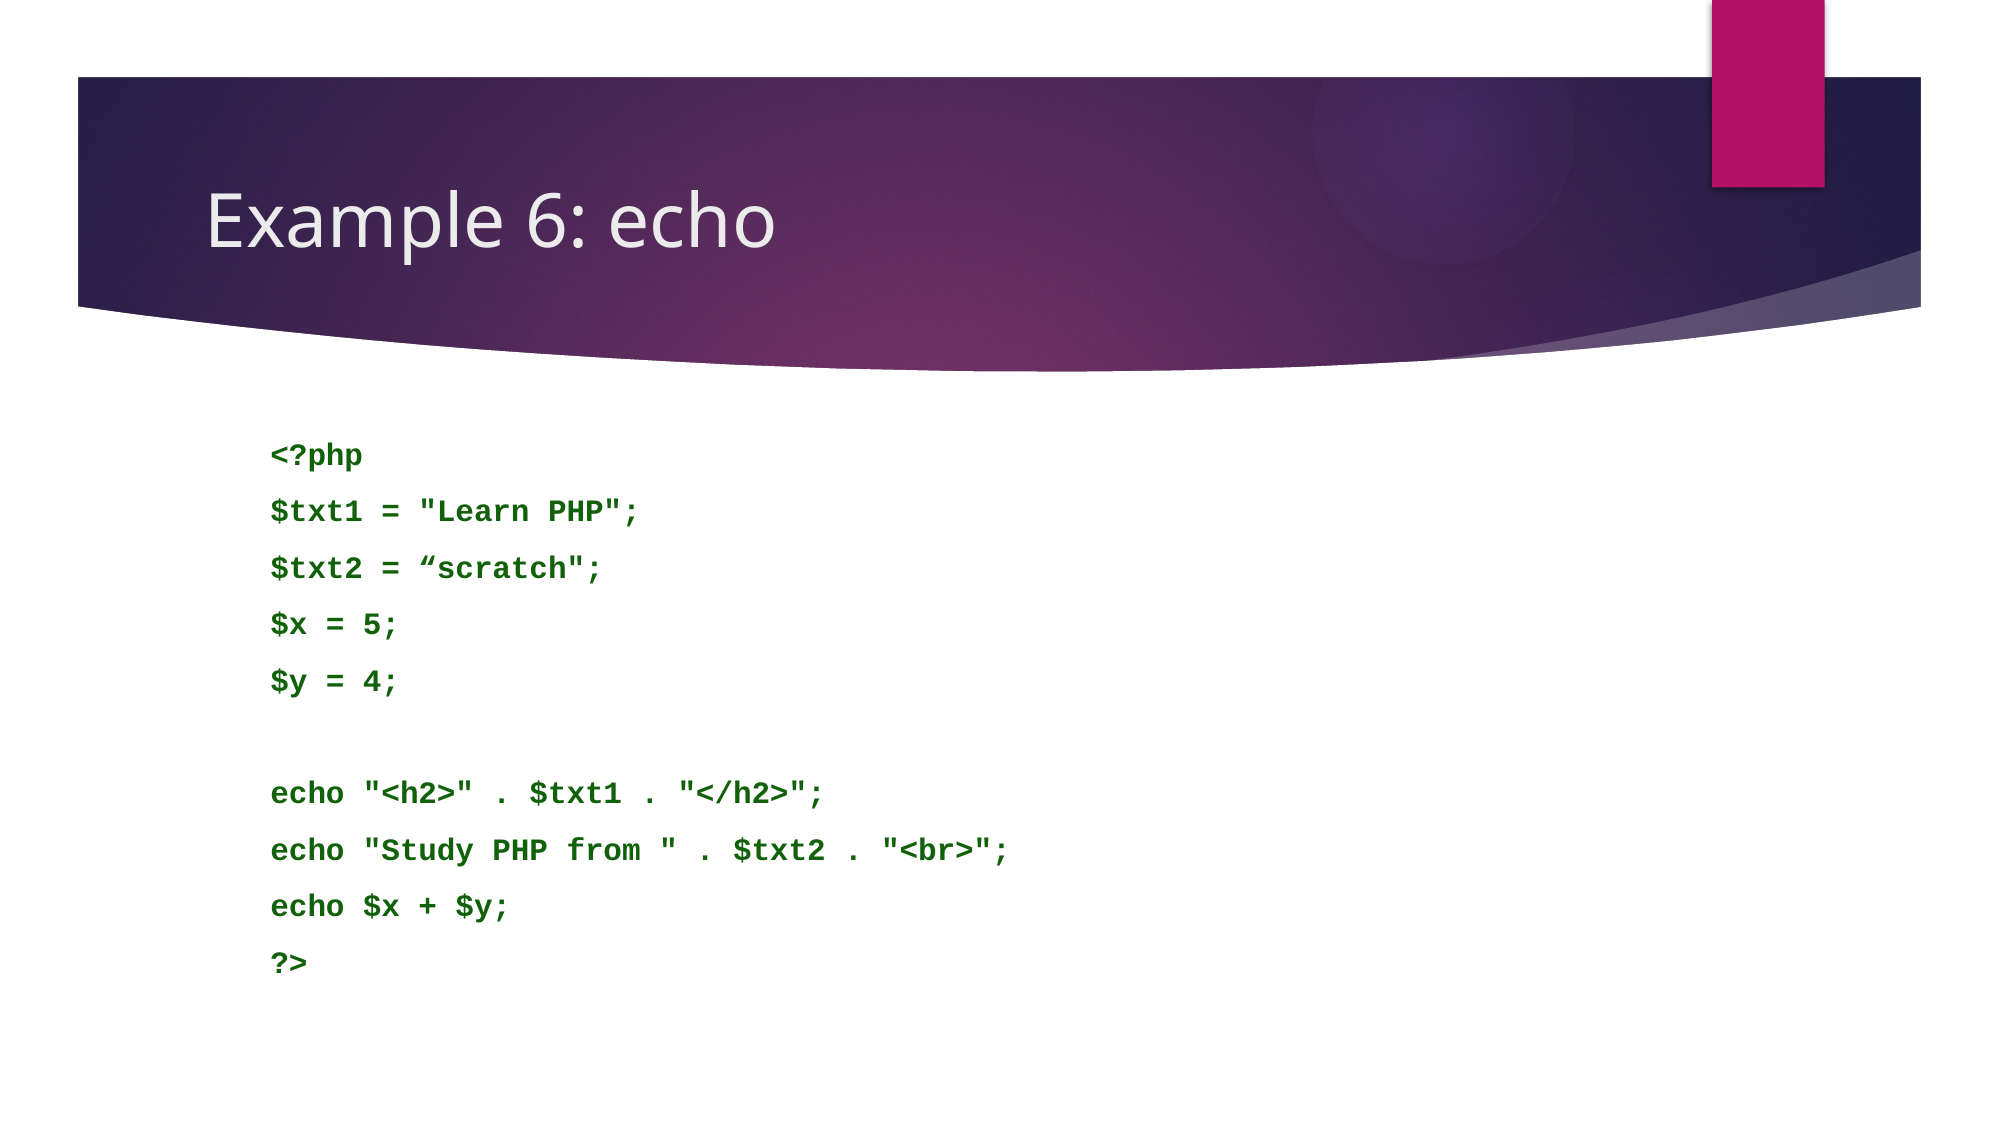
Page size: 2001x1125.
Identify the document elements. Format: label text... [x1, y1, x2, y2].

title Example 6: echo [189, 159, 1627, 276]
list <?php $txt1 = "Learn PHP"; $txt2 = “scratch"; $x = 5; $y = 4; echo "<h2>" . $txt1 . "</h2>"; echo "Study PHP from " . $txt2 . "<br>"; echo $x + $y; ?> [189, 427, 1638, 988]
